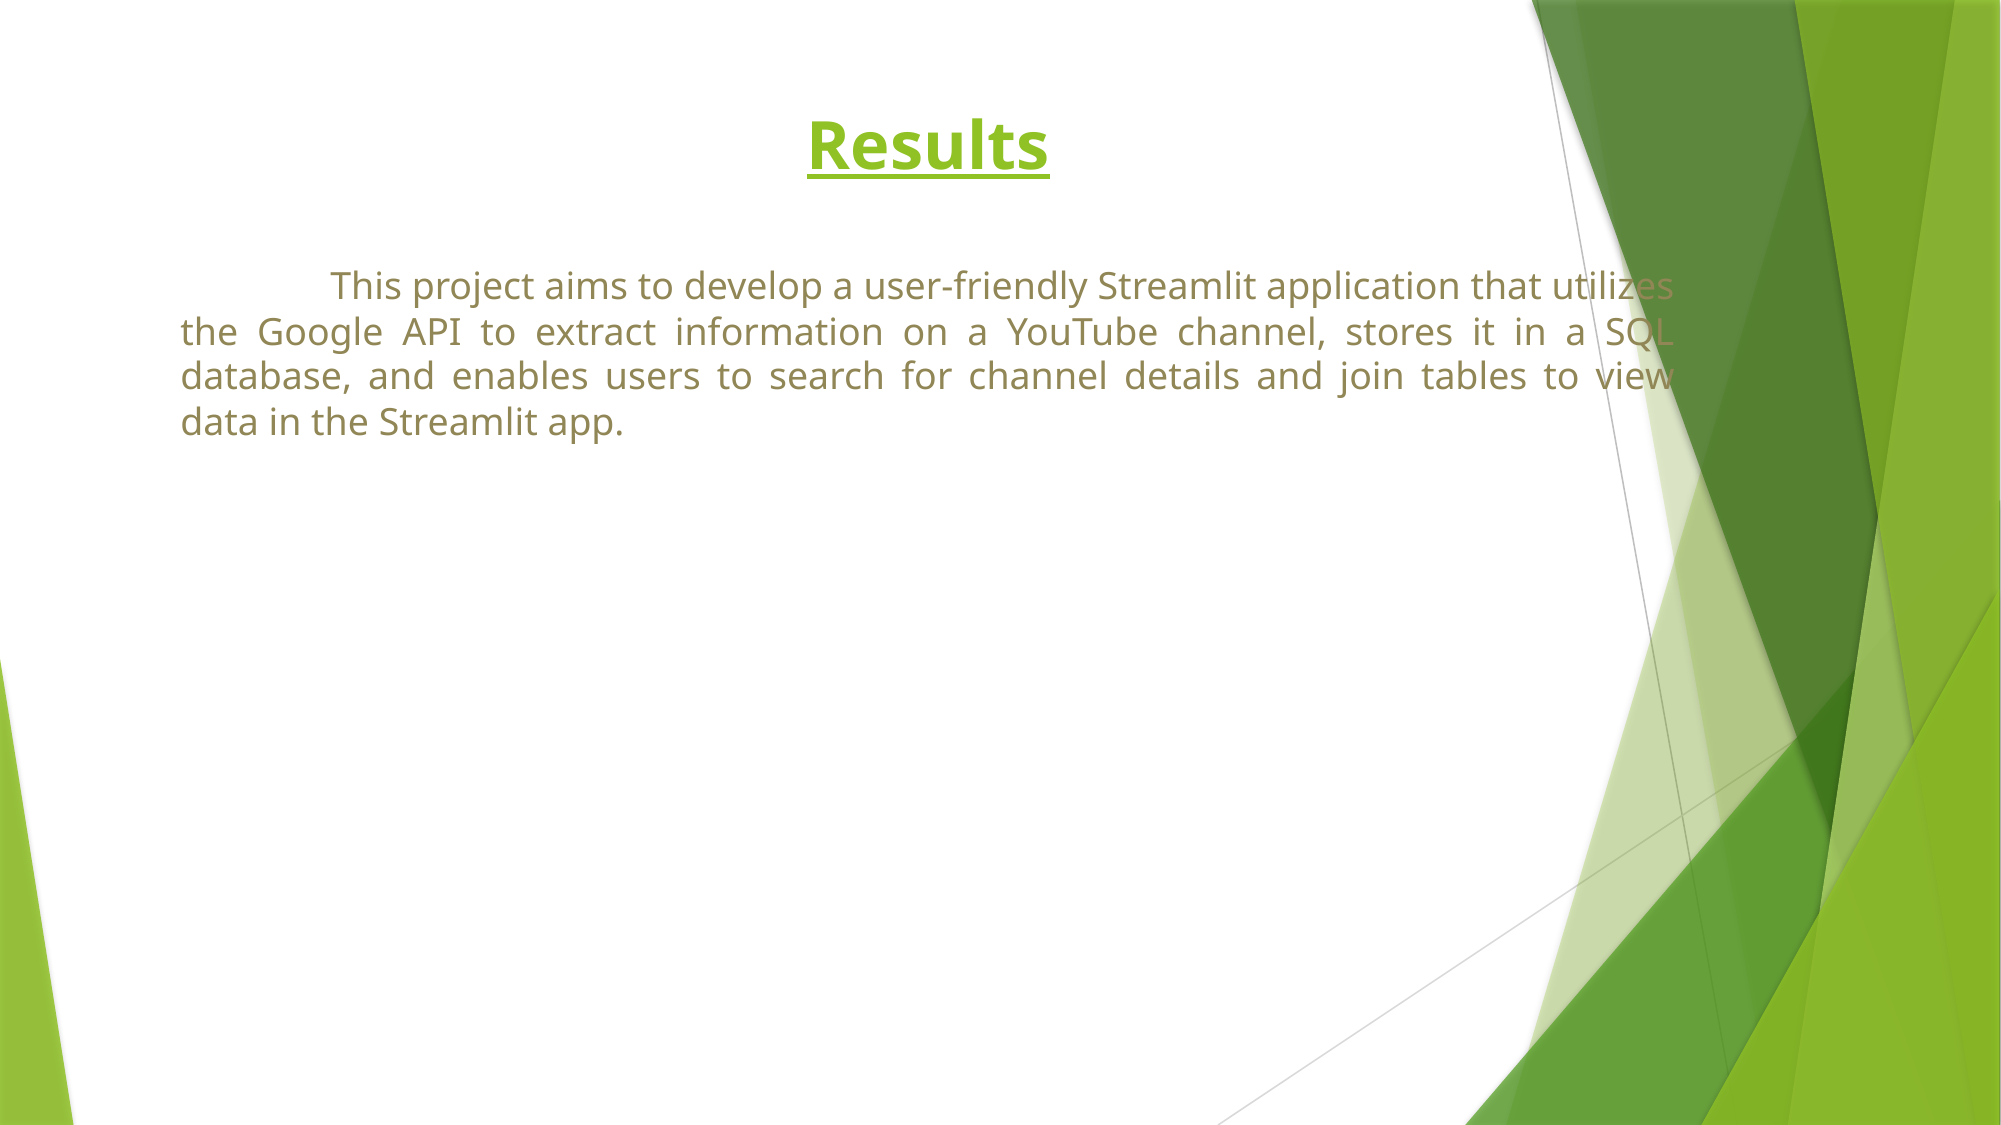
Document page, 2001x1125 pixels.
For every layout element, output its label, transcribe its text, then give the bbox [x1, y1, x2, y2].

text_box Results This project aims to develop a user-friendly Streamlit application that utilizes the Google API to extract information on a YouTube channel, stores it in a SQL database, and enables users to search for channel details and join tables to view data in the Streamlit app. [165, 95, 1691, 540]
